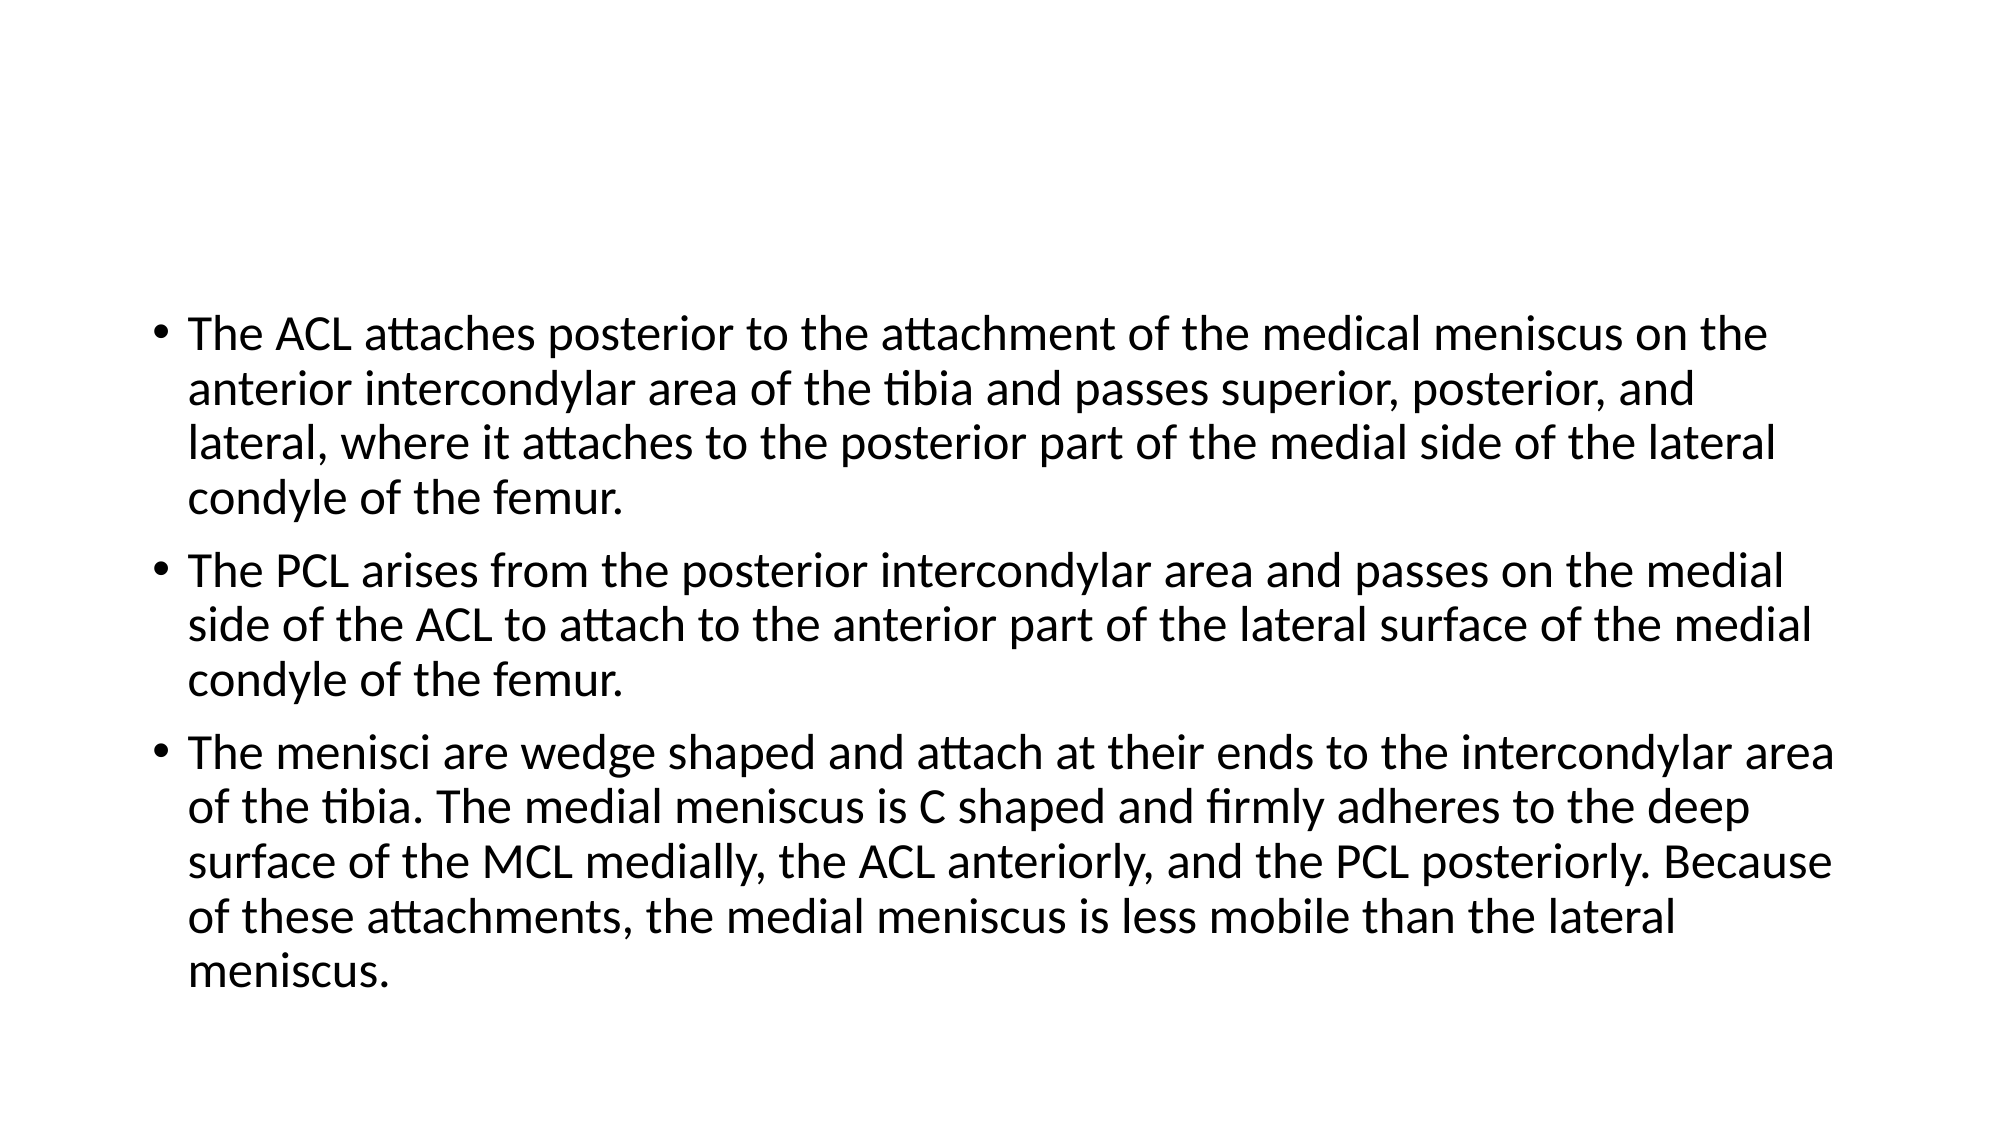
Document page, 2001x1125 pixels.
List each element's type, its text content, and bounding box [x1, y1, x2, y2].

list The ACL attaches posterior to the attachment of the medical meniscus on the anterior intercondylar area of the tibia and passes superior, posterior, and lateral, where it attaches to the posterior part of the medial side of the lateral condyle of the femur. The PCL arises from the posterior intercondylar area and passes on the medial side of the ACL to attach to the anterior part of the lateral surface of the medial condyle of the femur. The menisci are wedge shaped and attach at their ends to the intercondylar area of the tibia. The medial meniscus is C shaped and firmly adheres to the deep surface of the MCL medially, the ACL anteriorly, and the PCL posteriorly. Because of these attachments, the medial meniscus is less mobile than the lateral meniscus. [137, 299, 1863, 1014]
